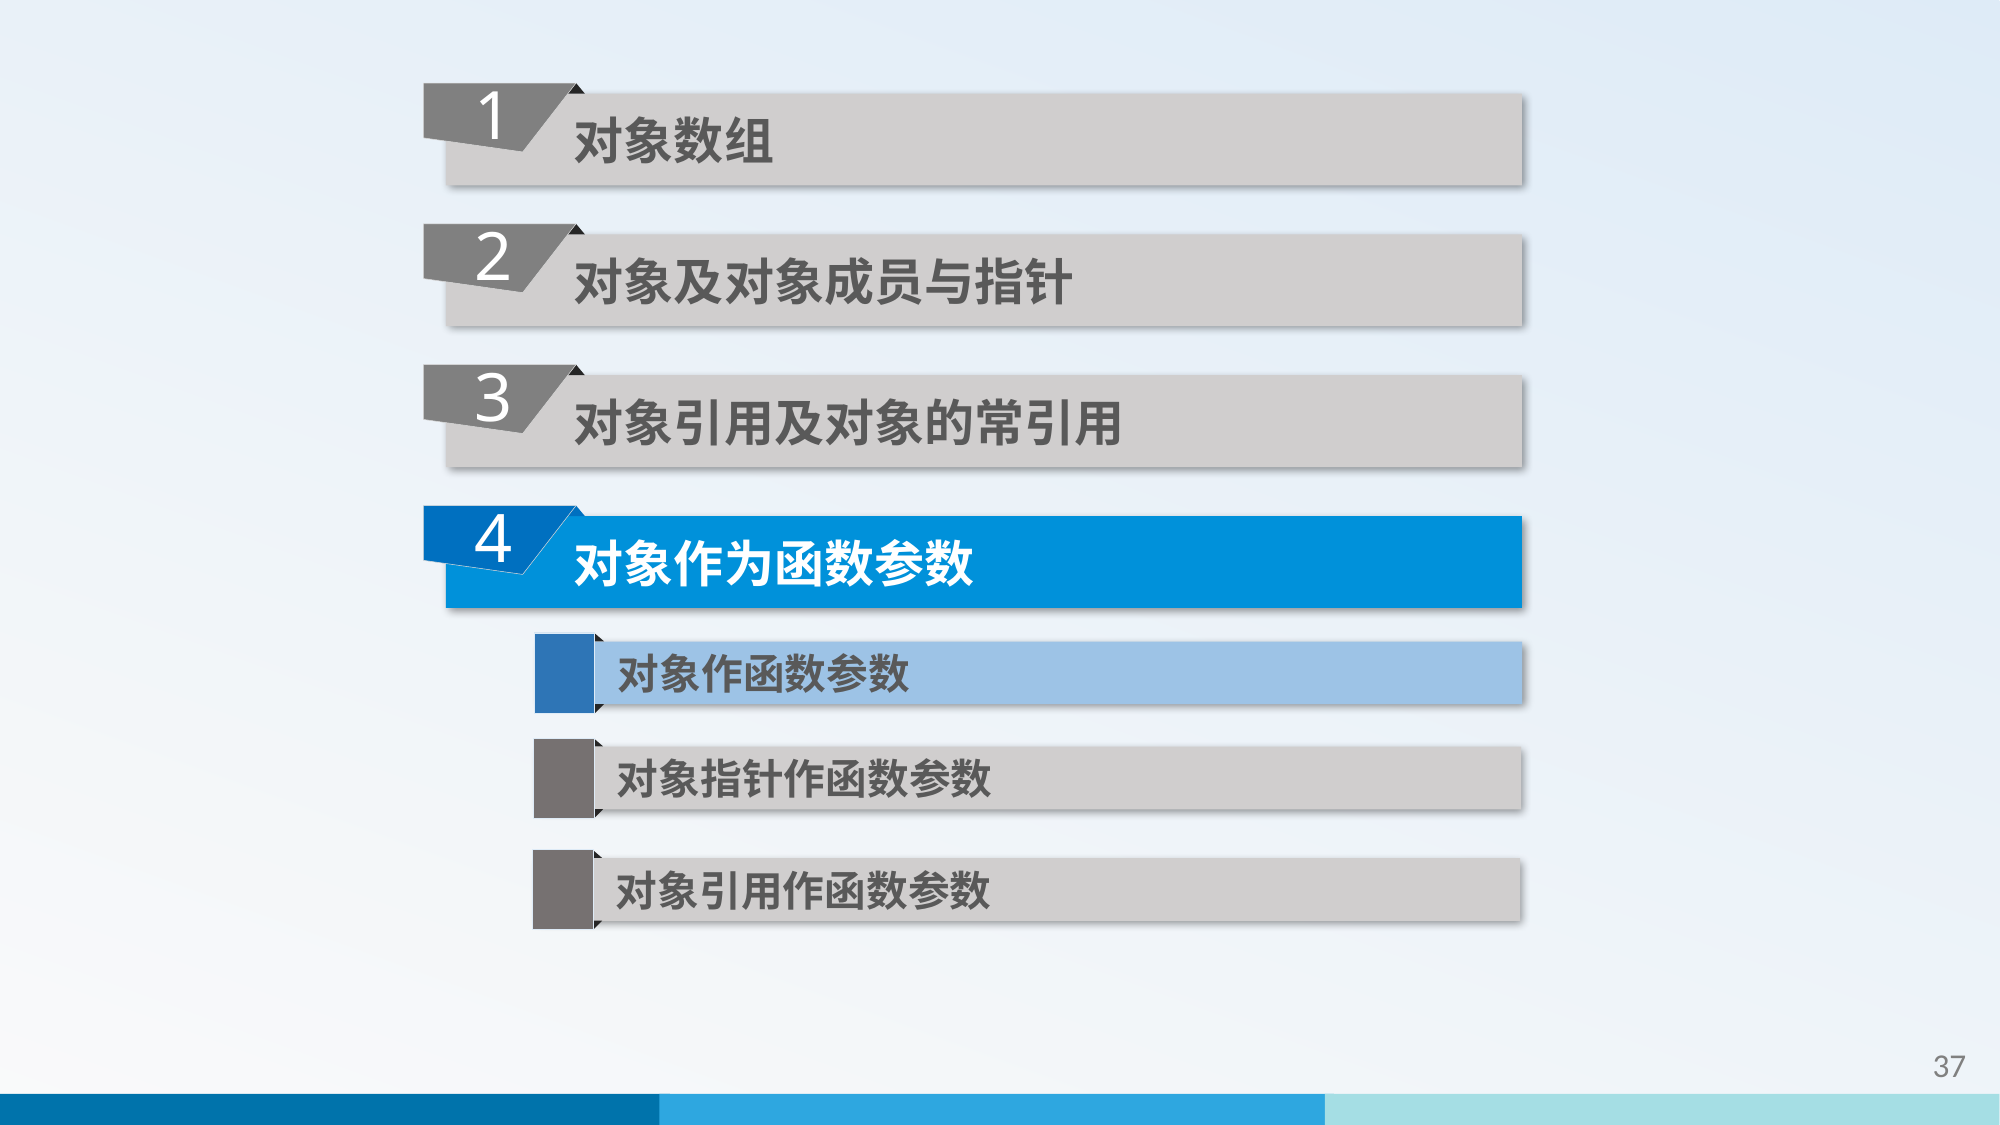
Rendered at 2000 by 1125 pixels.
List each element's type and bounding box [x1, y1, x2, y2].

text_box [423, 505, 1523, 608]
text_box [532, 849, 1520, 930]
text_box [423, 223, 1523, 327]
text_box [534, 632, 1522, 714]
text_box [423, 83, 1523, 186]
text_box [533, 738, 1521, 819]
text_box [423, 364, 1523, 468]
